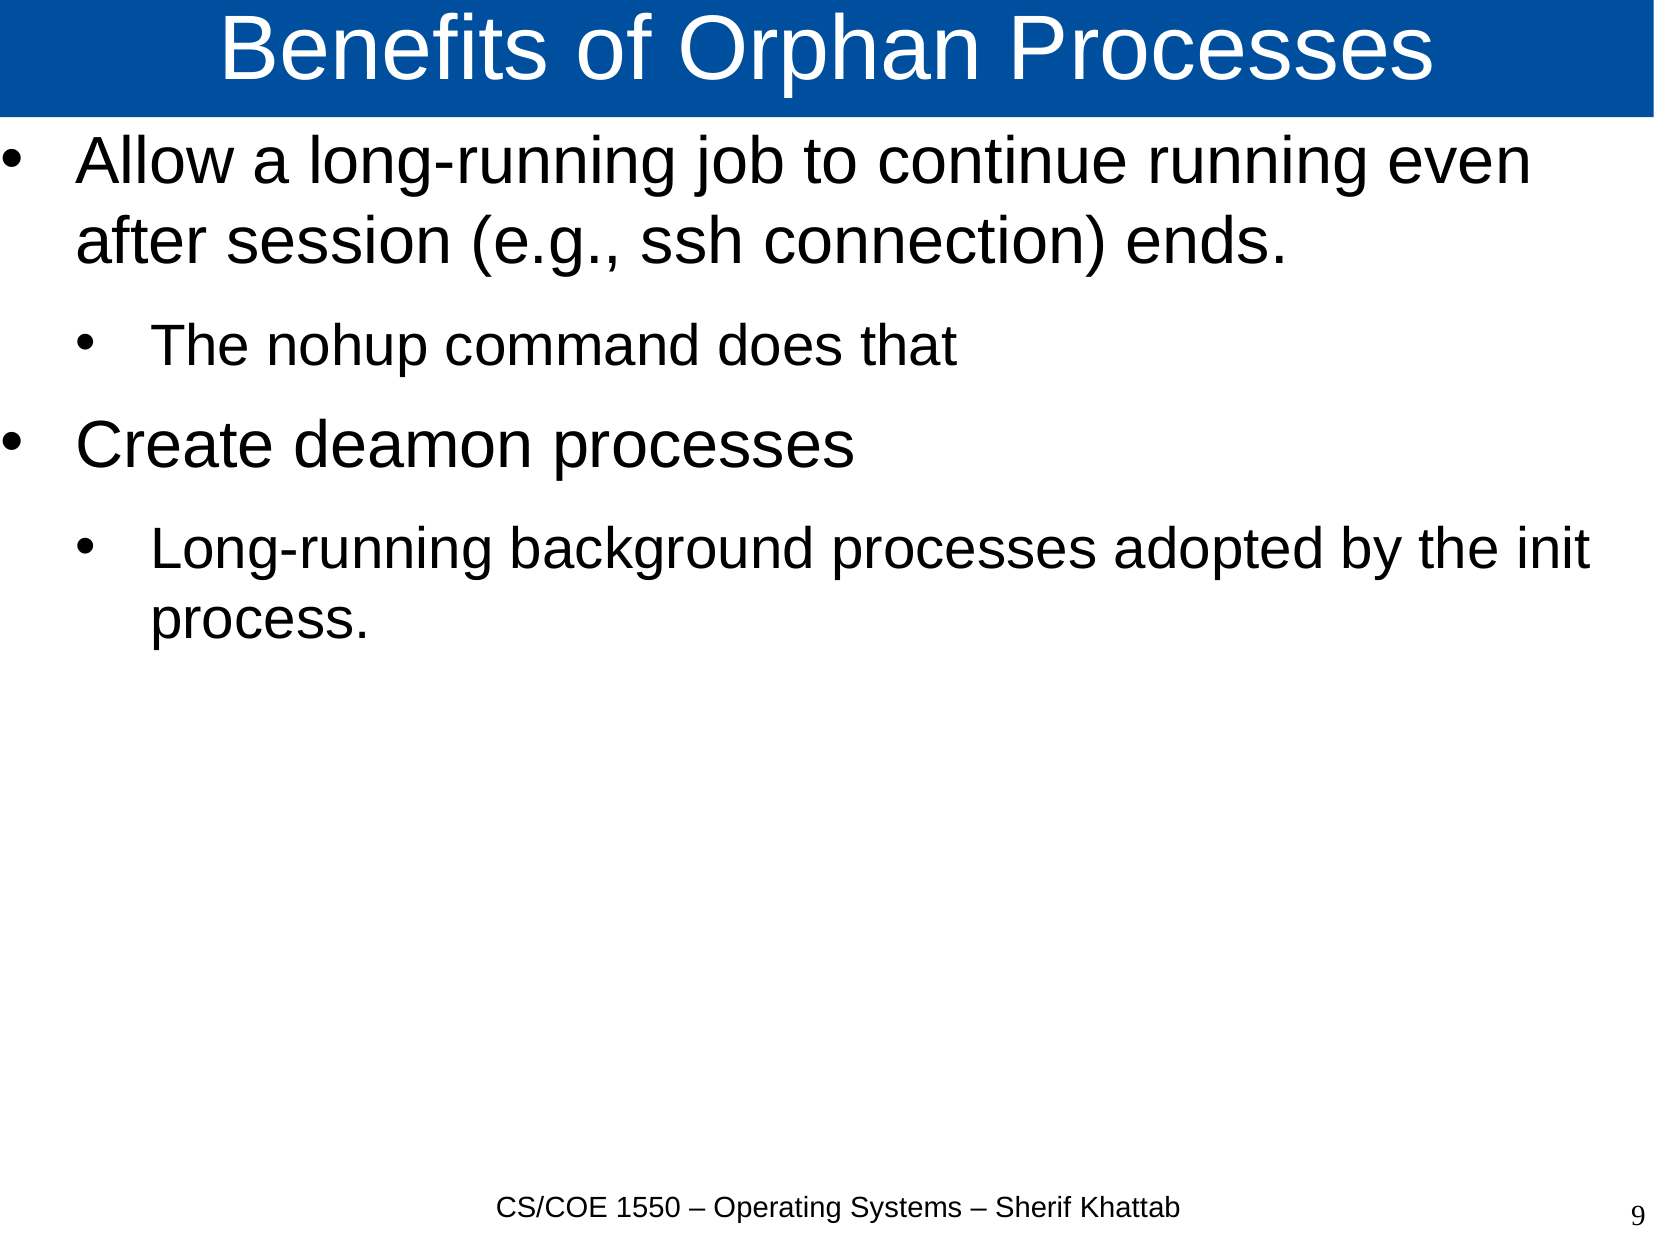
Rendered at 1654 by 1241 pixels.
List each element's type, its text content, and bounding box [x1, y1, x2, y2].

list Allow a long-running job to continue running even after session (e.g., ssh connection) ends. The nohup command does that Create deamon processes Long-running background processes adopted by the init process. [0, 117, 1654, 1195]
footer CS/COE 1550 – Operating Systems – Sherif Khattab [460, 1190, 1217, 1241]
title Benefits of Orphan Processes [0, 0, 1654, 117]
slide_number 9 [1265, 1198, 1647, 1241]
